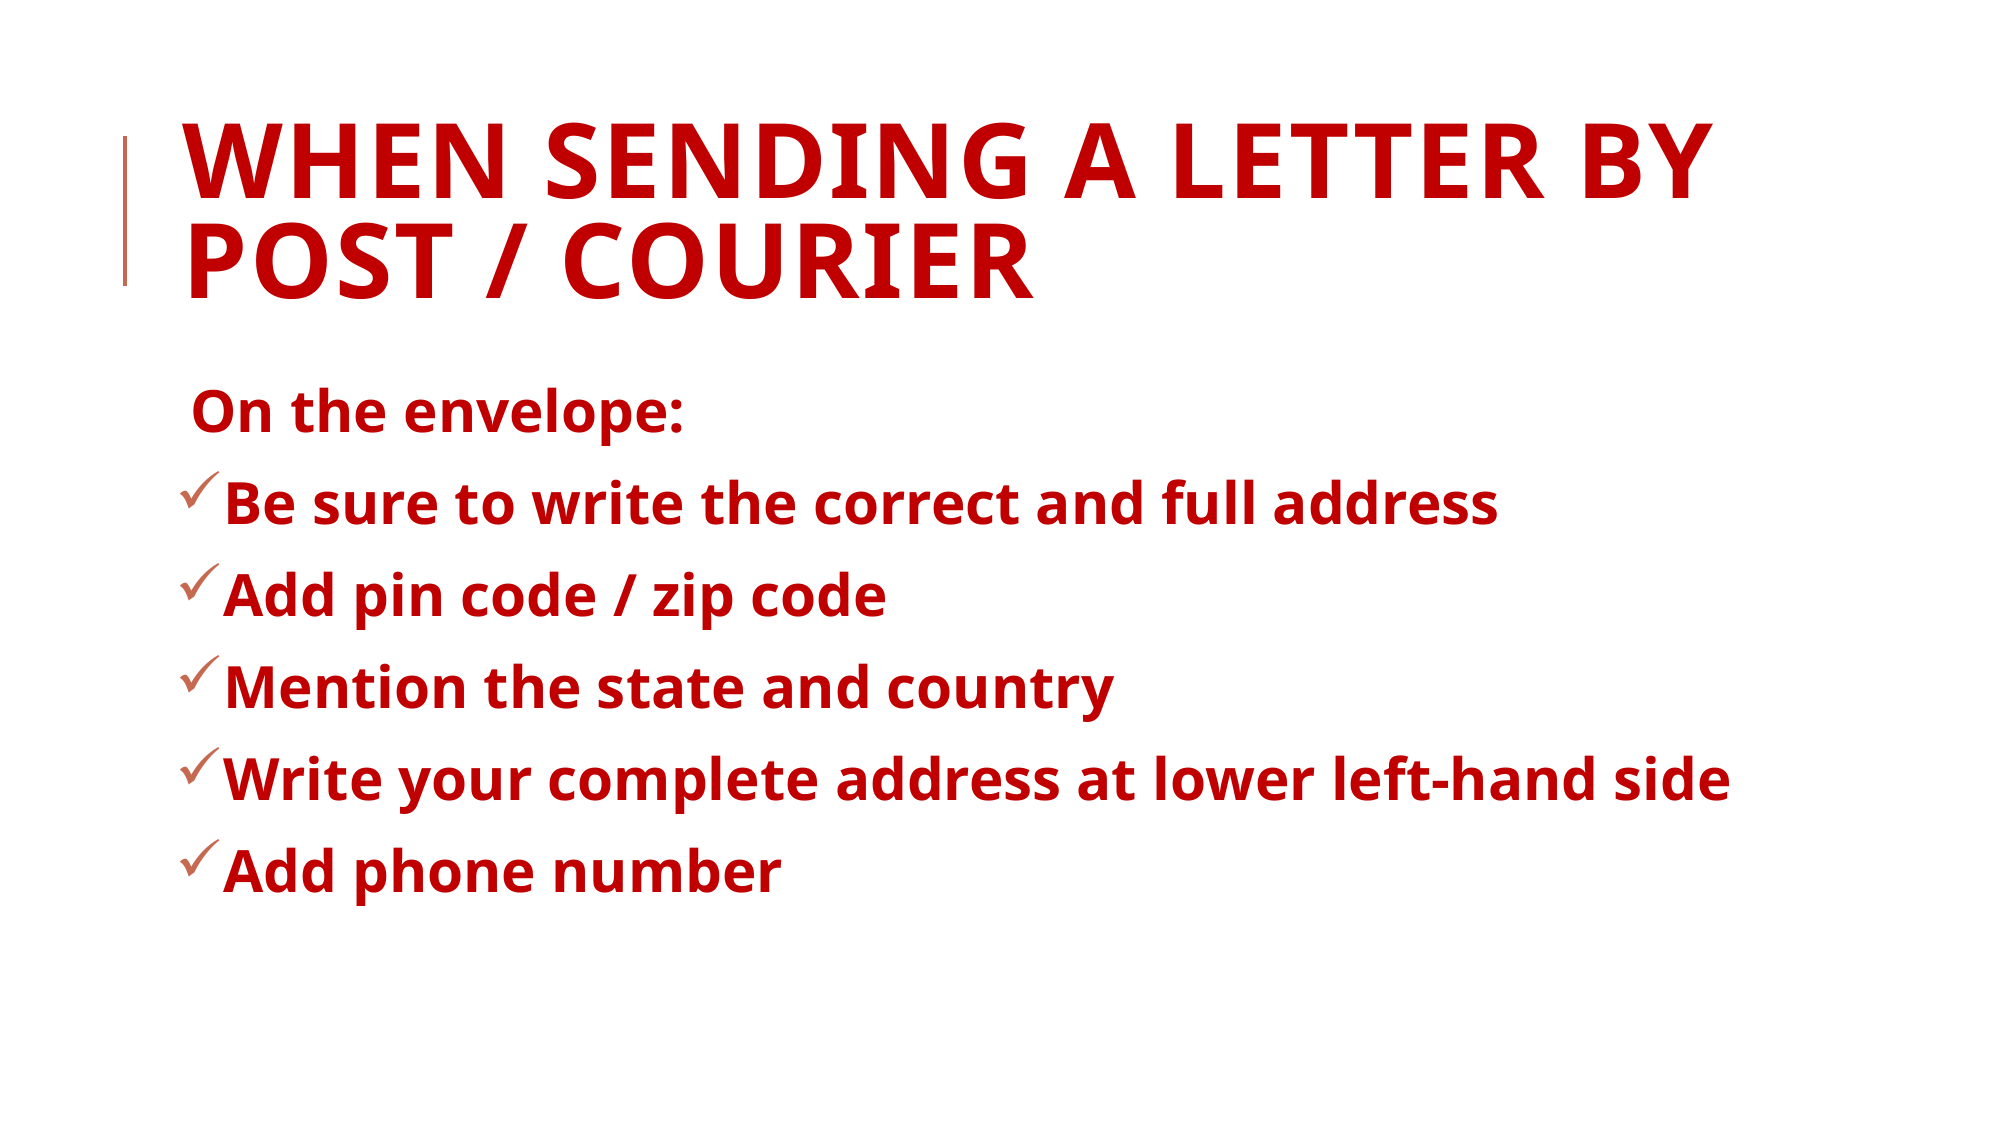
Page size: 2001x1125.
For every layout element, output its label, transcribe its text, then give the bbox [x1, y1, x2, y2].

list On the envelope: Be sure to write the correct and full address Add pin code / zip code Mention the state and country Write your complete address at lower left-hand side Add phone number [168, 375, 1763, 1035]
title When Sending a letter by Post / Courier [168, 96, 1763, 342]
